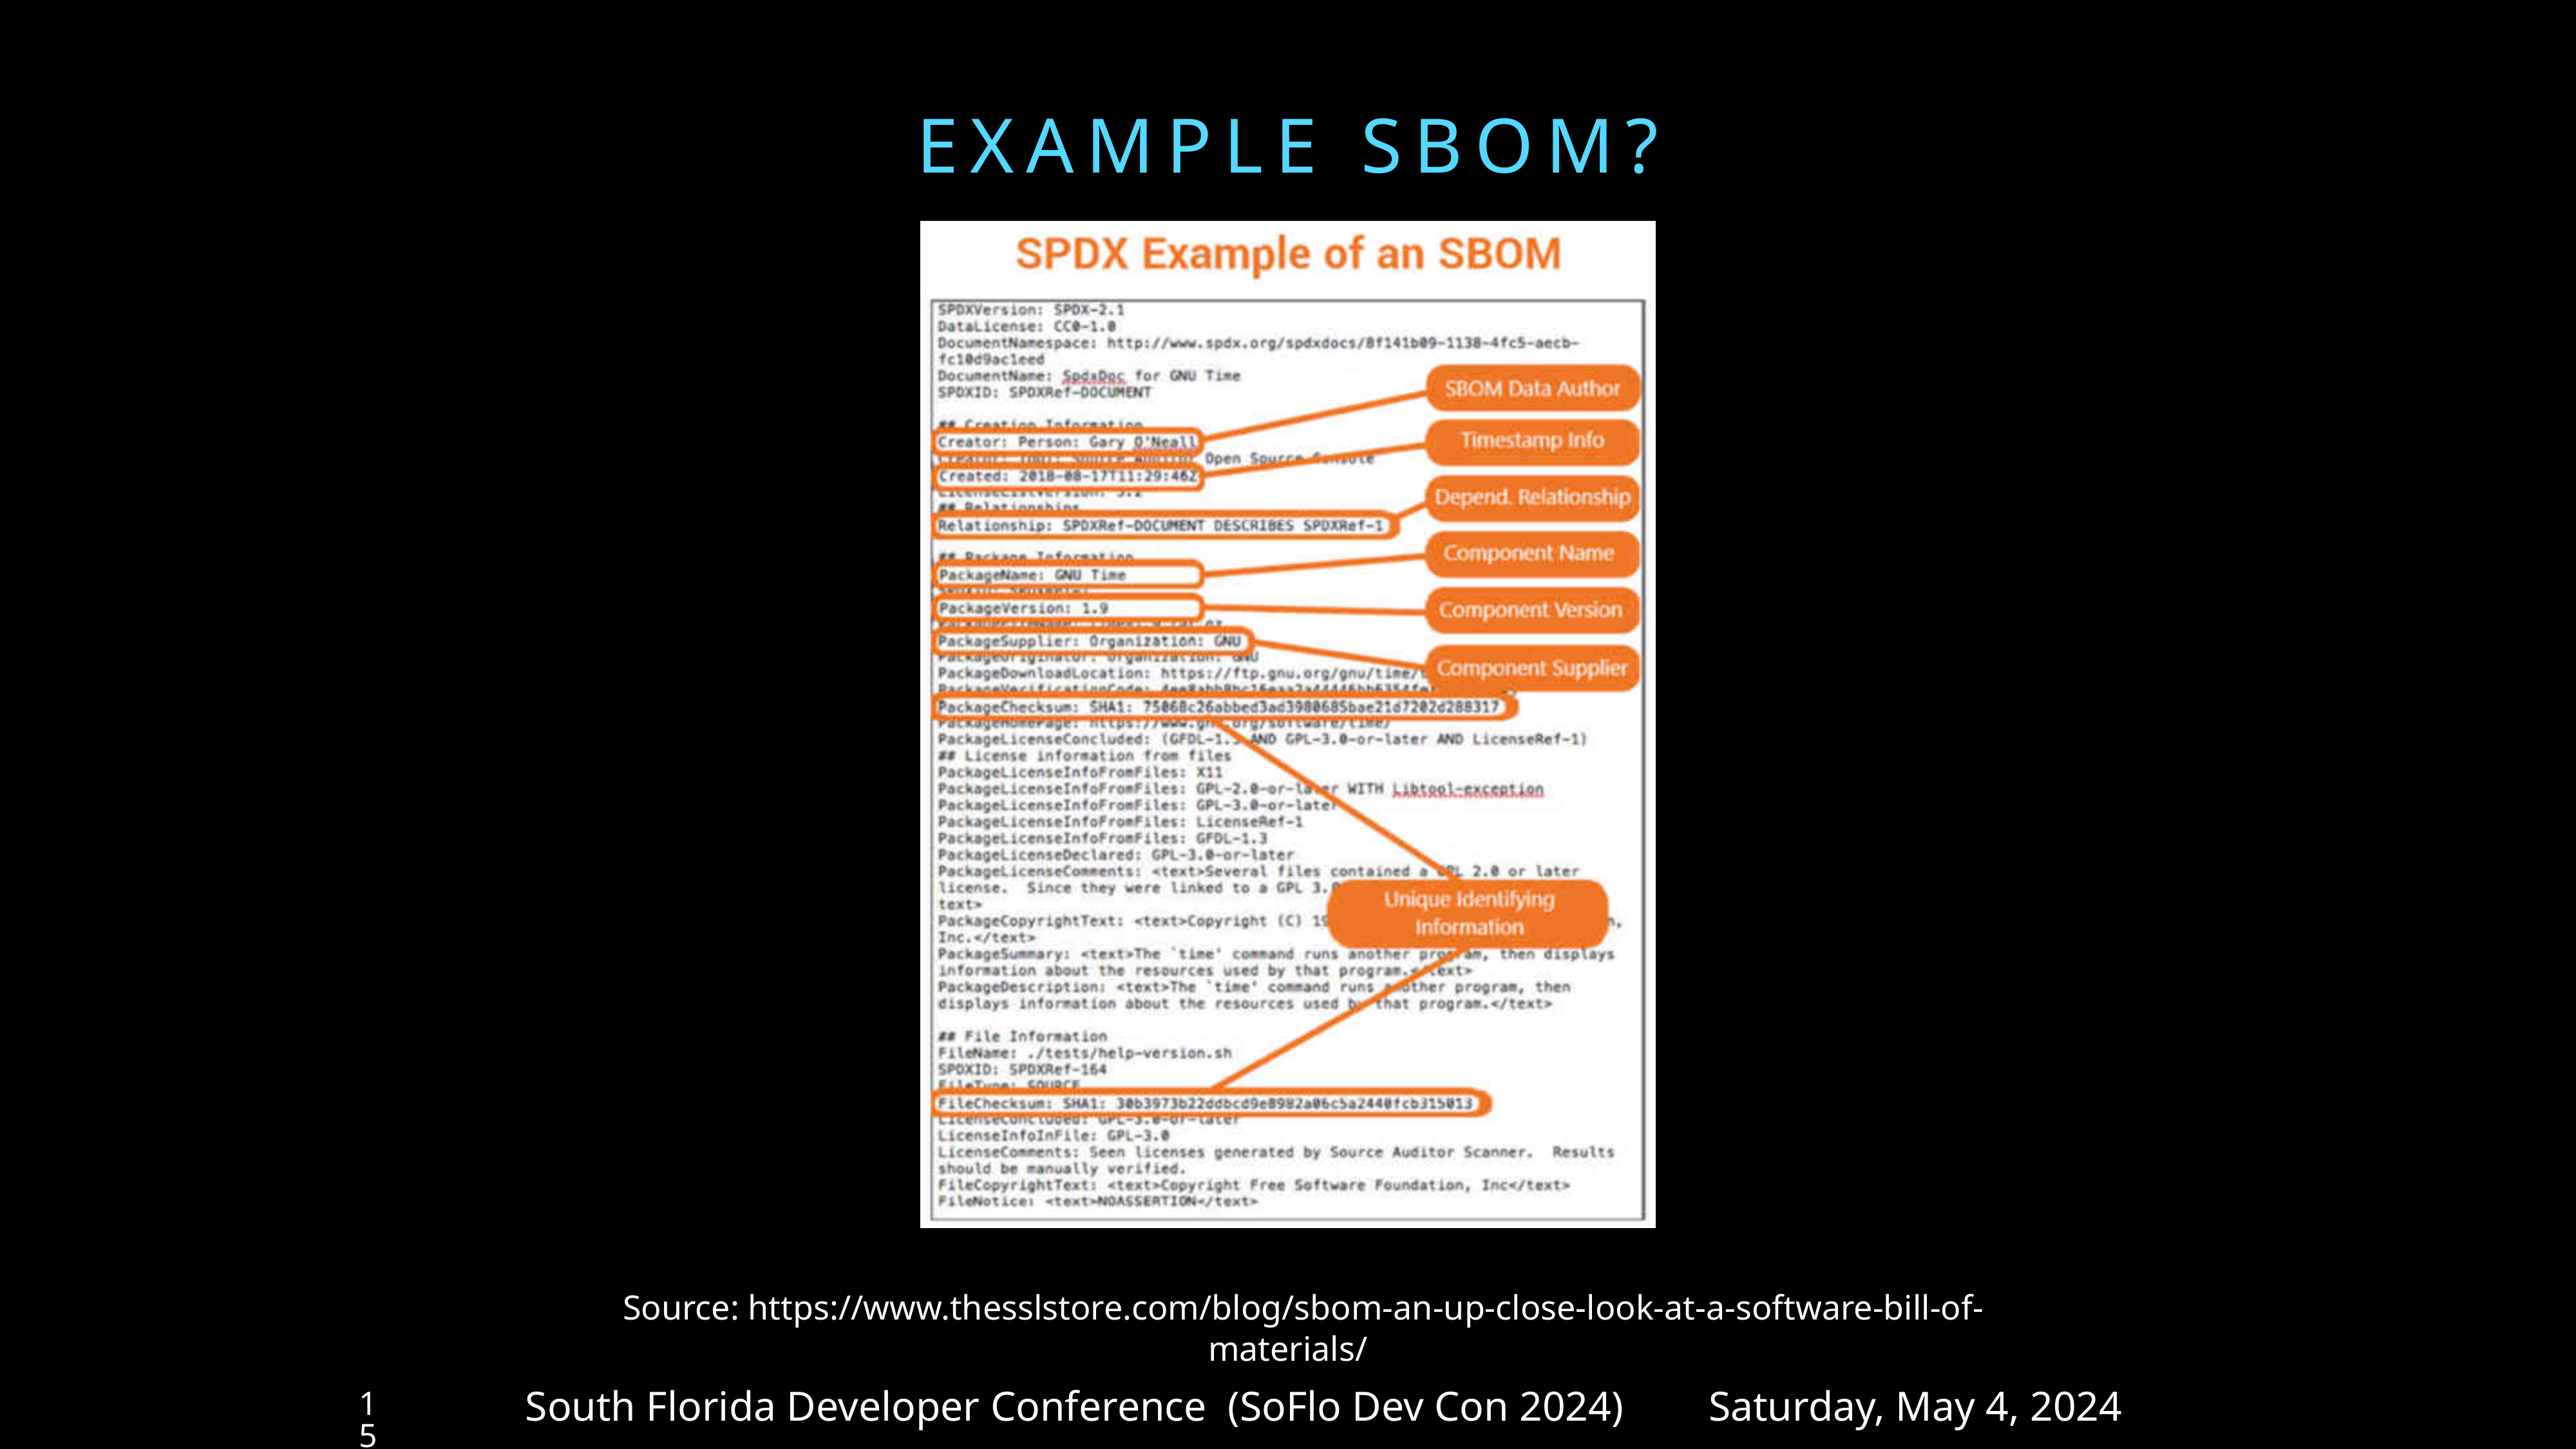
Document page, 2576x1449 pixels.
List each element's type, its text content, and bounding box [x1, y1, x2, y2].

slide_number 15 [351, 1375, 402, 1435]
picture [920, 221, 1656, 1228]
text_box South Florida Developer Conference (SoFlo Dev Con 2024) Saturday, May 4, 2024 [417, 1373, 2230, 1437]
title Example SBOM? [419, 90, 2157, 249]
text_box Source: https://www.thesslstore.com/blog/sbom-an-up-close-look-at-a-software-bill-of-materials/ [511, 1272, 2064, 1373]
